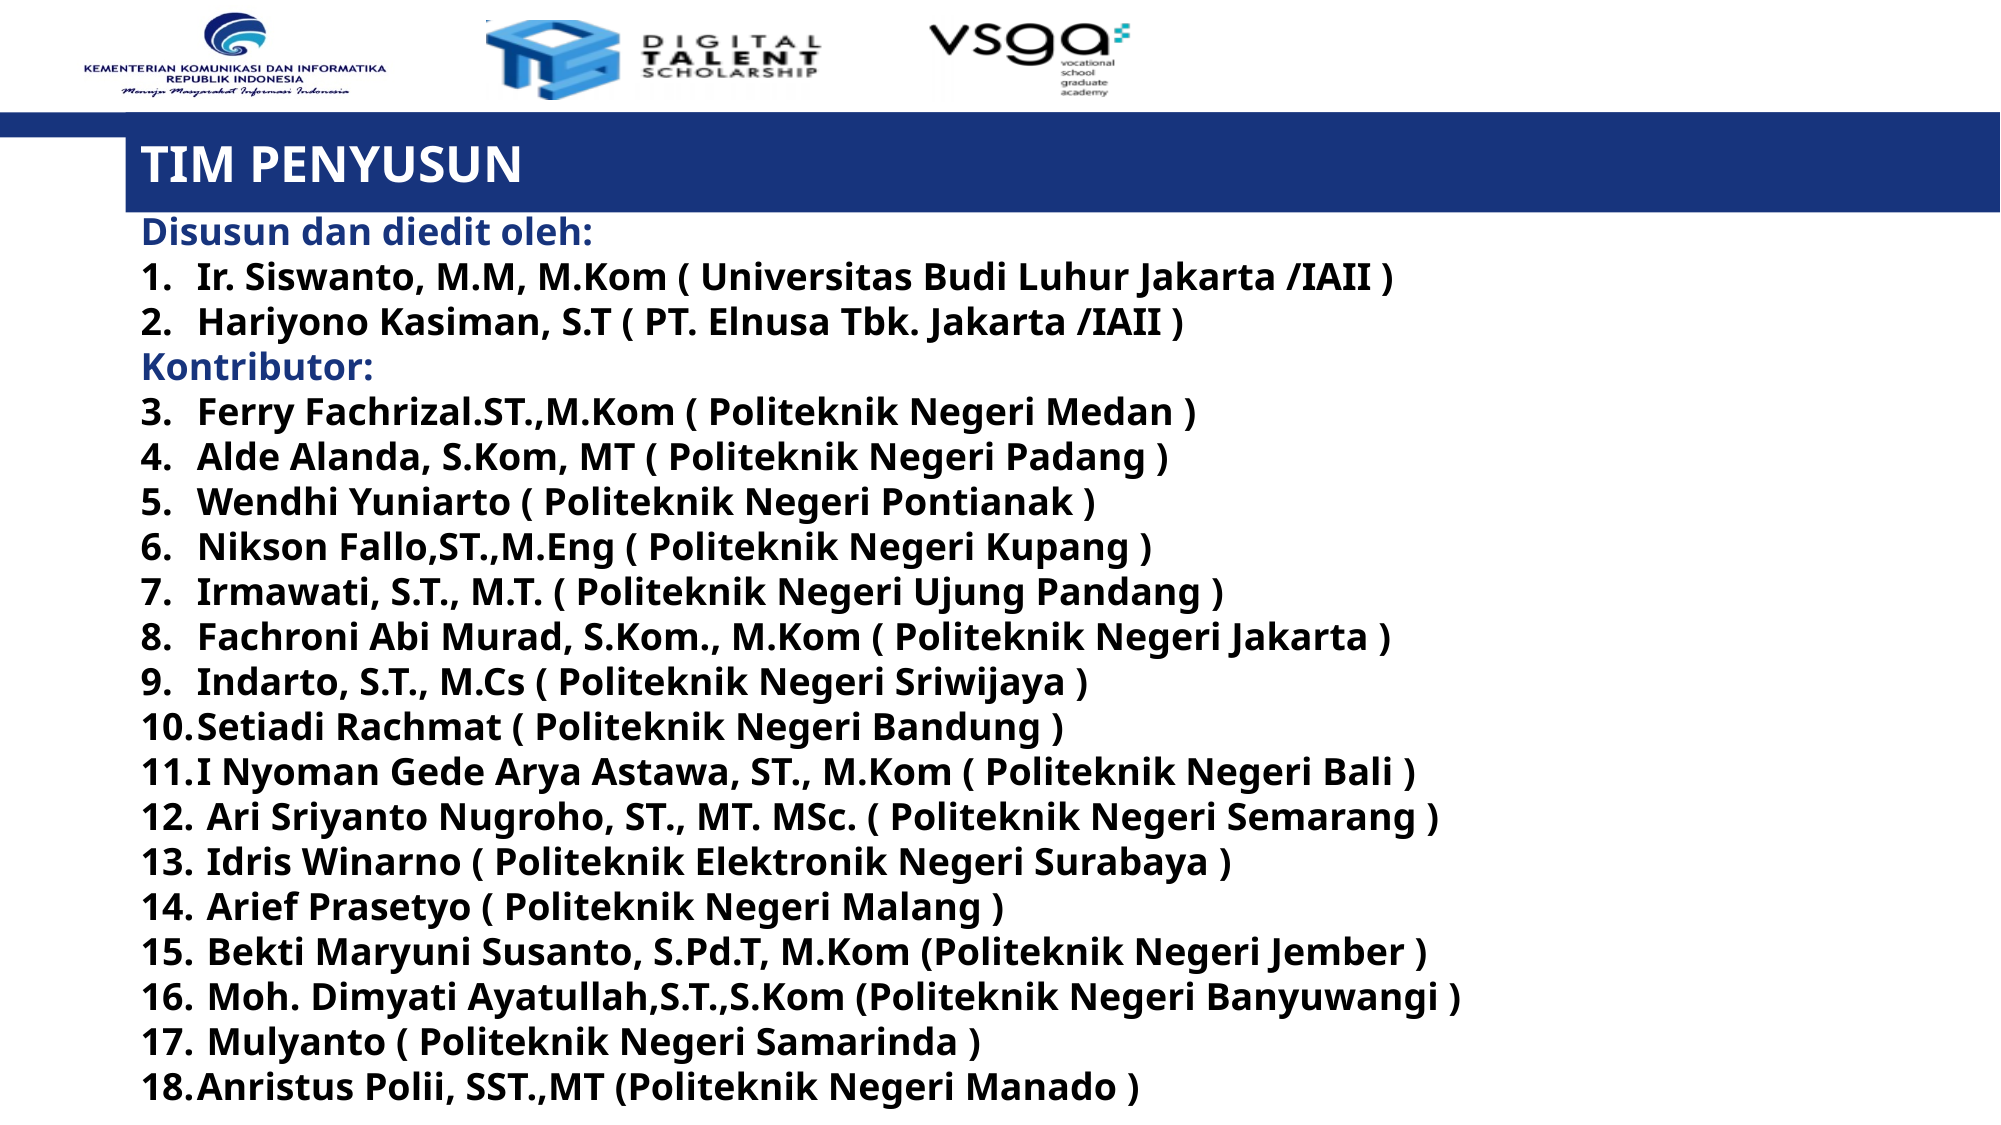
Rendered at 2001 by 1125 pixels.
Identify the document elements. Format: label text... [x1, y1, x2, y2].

text_box Disusun dan diedit oleh: Ir. Siswanto, M.M, M.Kom ( Universitas Budi Luhur Jakarta /IAII ) Hariyono Kasiman, S.T ( PT. Elnusa Tbk. Jakarta /IAII ) Kontributor: Ferry Fachrizal.ST.,M.Kom ( Politeknik Negeri Medan ) Alde Alanda, S.Kom, MT ( Politeknik Negeri Padang ) Wendhi Yuniarto ( Politeknik Negeri Pontianak ) Nikson Fallo,ST.,M.Eng ( Politeknik Negeri Kupang ) Irmawati, S.T., M.T. ( Politeknik Negeri Ujung Pandang ) Fachroni Abi Murad, S.Kom., M.Kom ( Politeknik Negeri Jakarta ) Indarto, S.T., M.Cs ( Politeknik Negeri Sriwijaya ) Setiadi Rachmat ( Politeknik Negeri Bandung ) I Nyoman Gede Arya Astawa, ST., M.Kom ( Politeknik Negeri Bali ) Ari Sriyanto Nugroho, ST., MT. MSc. ( Politeknik Negeri Semarang ) Idris Winarno ( Politeknik Elektronik Negeri Surabaya ) Arief Prasetyo ( Politeknik Negeri Malang ) Bekti Maryuni Susanto, S.Pd.T, M.Kom (Politeknik Negeri Jember ) Moh. Dimyati Ayatullah,S.T.,S.Kom (Politeknik Negeri Banyuwangi ) Mulyanto ( Politeknik Negeri Samarinda ) Anristus Polii, SST.,MT (Politeknik Negeri Manado ) [125, 201, 1863, 1116]
picture [919, 15, 1138, 102]
picture [486, 20, 829, 100]
picture [66, 5, 399, 100]
text_box TIM PENYUSUN [125, 125, 705, 200]
